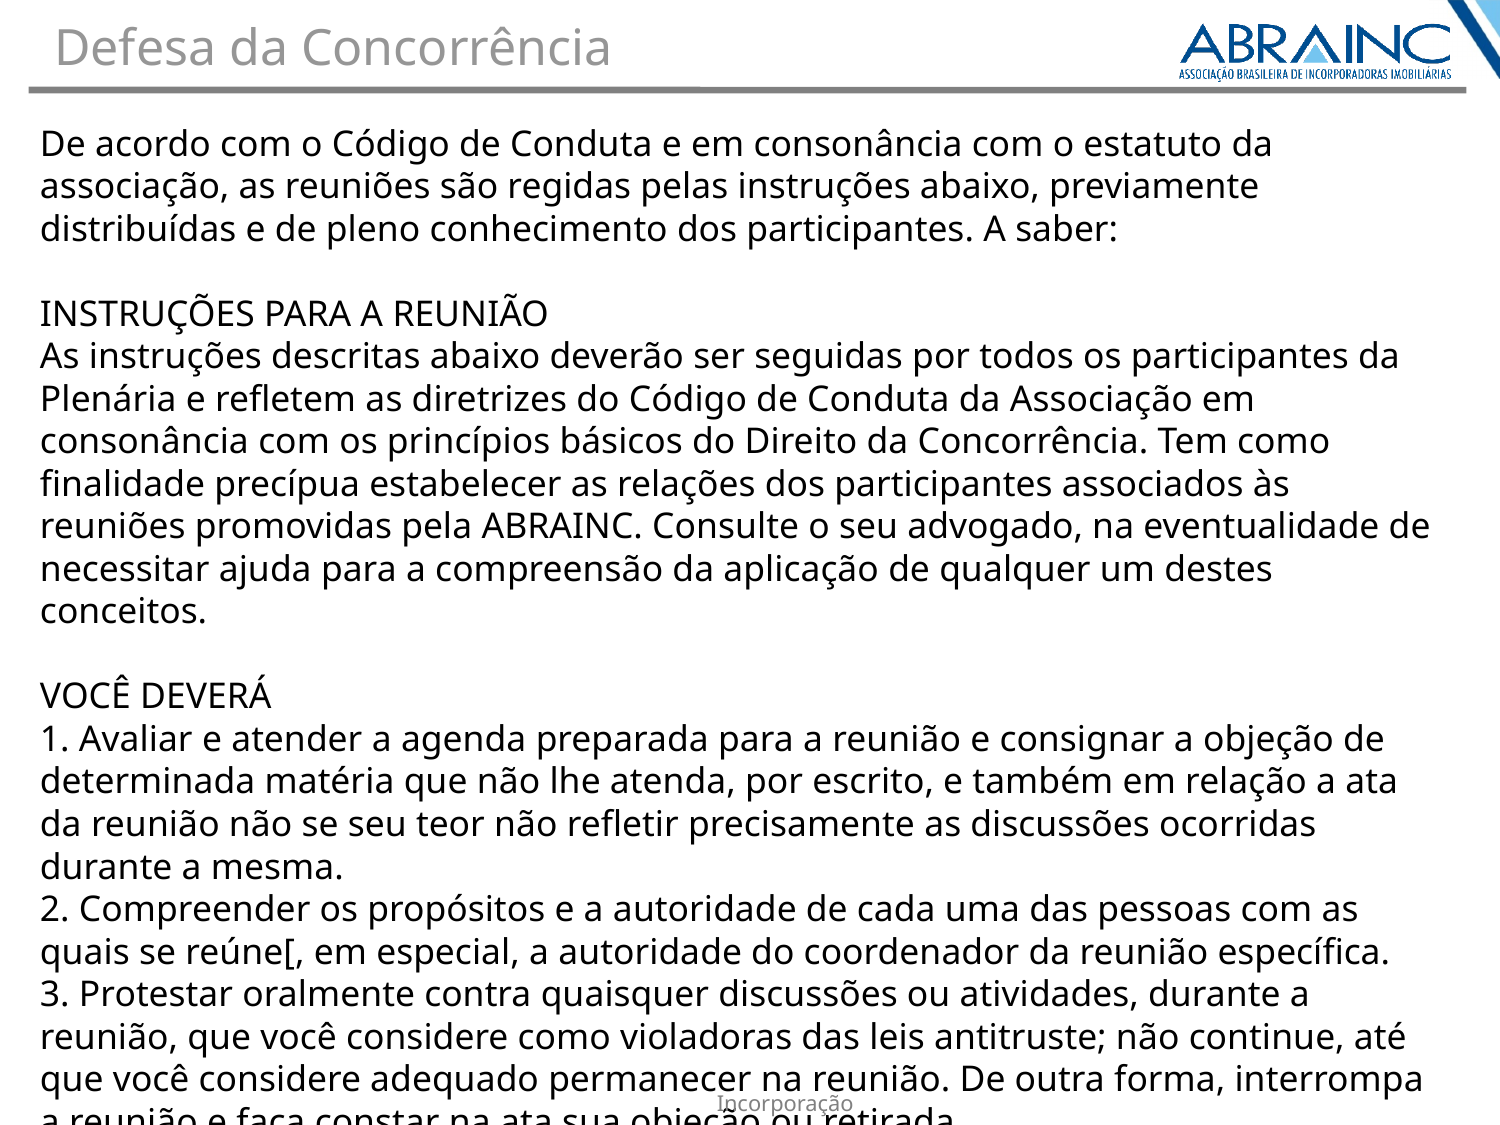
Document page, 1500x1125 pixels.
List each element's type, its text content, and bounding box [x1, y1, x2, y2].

picture [1174, 0, 1500, 83]
title Defesa da Concorrência [39, 0, 1254, 115]
text_box De acordo com o Código de Conduta e em consonância com o estatuto da associação, as reuniões são regidas pelas instruções abaixo, previamente distribuídas e de pleno conhecimento dos participantes. A saber: INSTRUÇÕES PARA A REUNIÃO As instruções descritas abaixo deverão ser seguidas por todos os participantes da Plenária e refletem as diretrizes do Código de Conduta da Associação em consonância com os princípios básicos do Direito da Concorrência. Tem como finalidade precípua estabelecer as relações dos participantes associados às reuniões promovidas pela ABRAINC. Consulte o seu advogado, na eventualidade de necessitar ajuda para a compreensão da aplicação de qualquer um destes conceitos. VOCÊ DEVERÁ 1. Avaliar e atender a agenda preparada para a reunião e consignar a objeção de determinada matéria que não lhe atenda, por escrito, e também em relação a ata da reunião não se seu teor não refletir precisamente as discussões ocorridas durante a mesma. 2. Compreender os propósitos e a autoridade de cada uma das pessoas com as quais se reúne[, em especial, a autoridade do coordenador da reunião específica. 3. Protestar oralmente contra quaisquer discussões ou atividades, durante a reunião, que você considere como violadoras das leis antitruste; não continue, até que você considere adequado permanecer na reunião. De outra forma, interrompa a reunião e faça constar na ata sua objeção ou retirada. [29, 115, 1445, 1125]
text_box Incorporação [655, 1081, 916, 1125]
